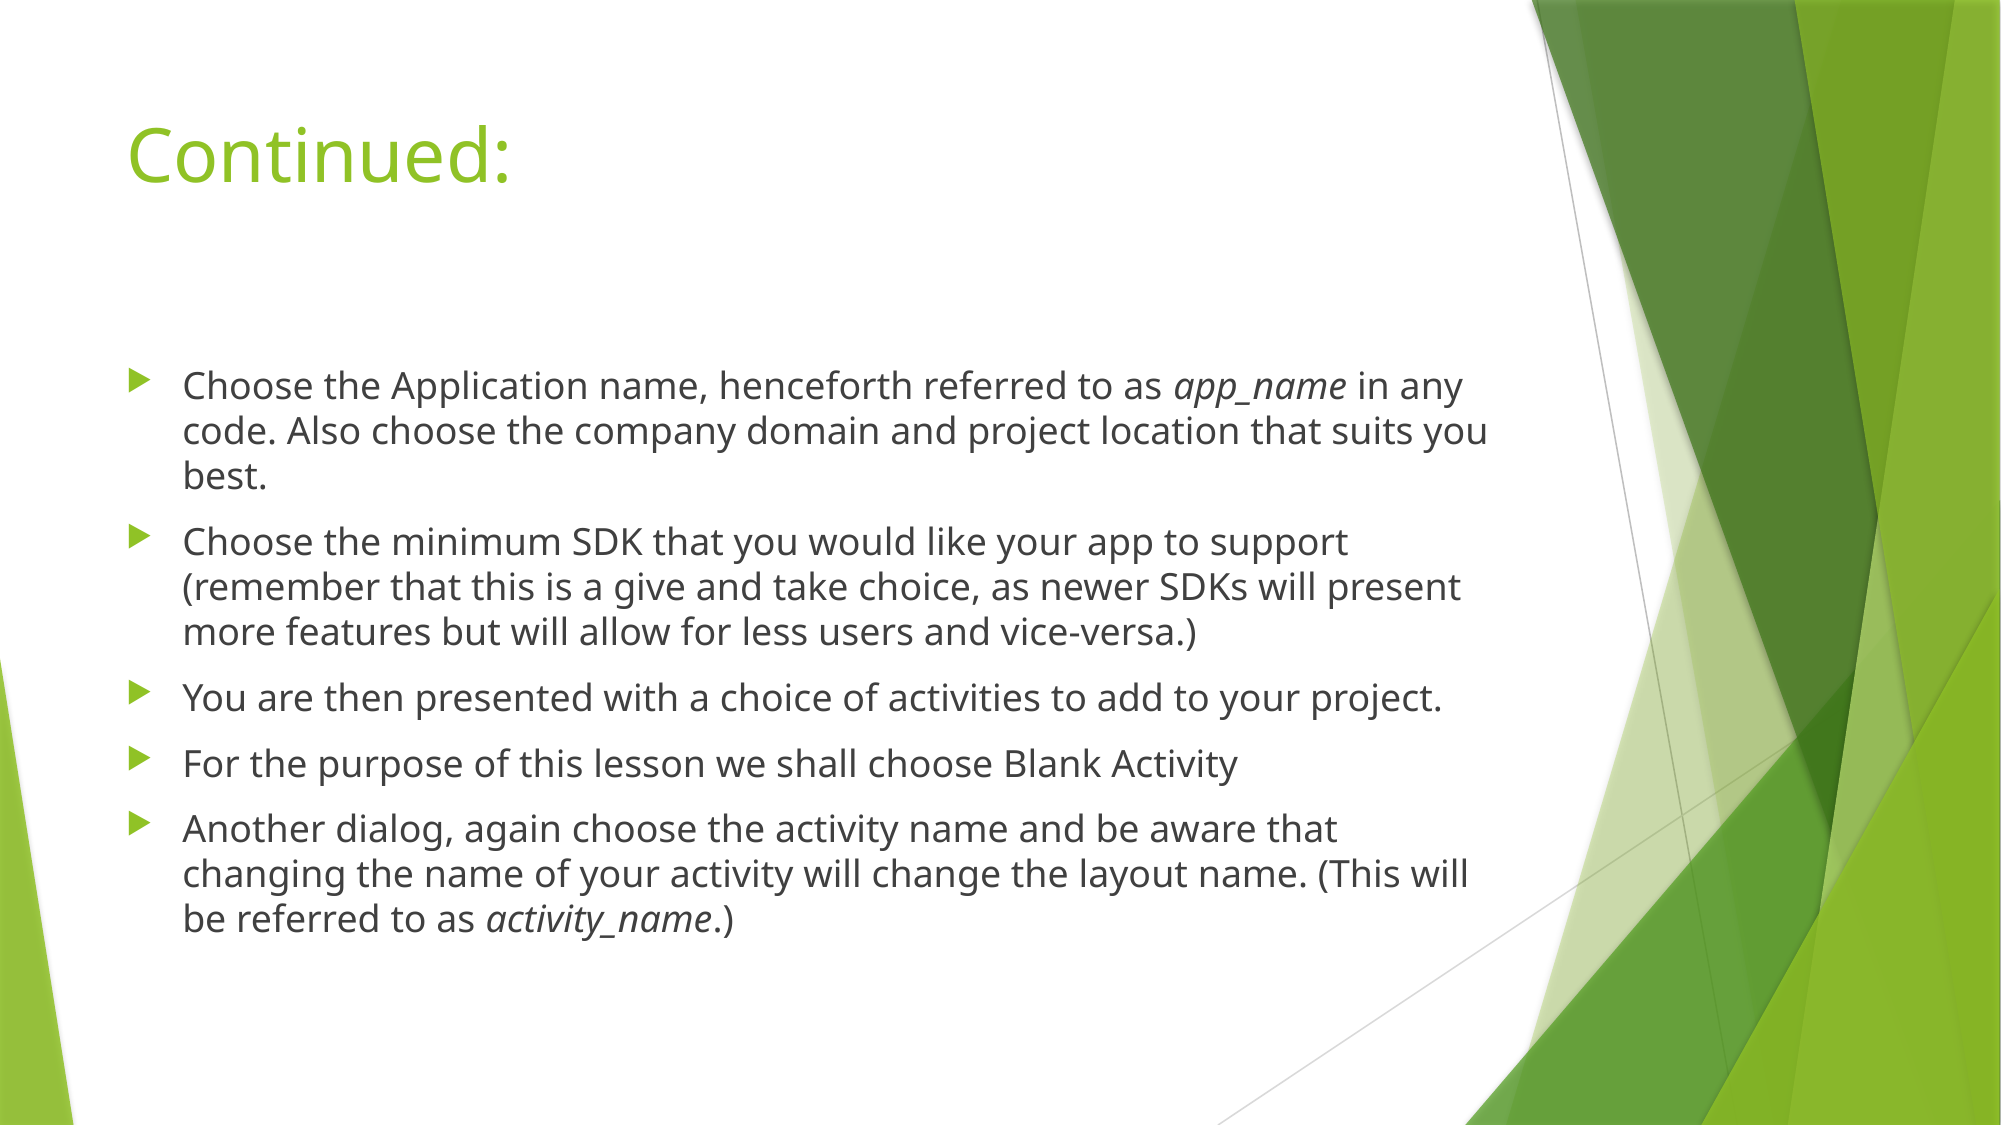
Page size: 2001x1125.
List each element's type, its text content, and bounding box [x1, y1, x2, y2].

title Continued: [111, 99, 1522, 317]
list Choose the Application name, henceforth referred to as app_name in any code. Also choose the company domain and project location that suits you best. Choose the minimum SDK that you would like your app to support (remember that this is a give and take choice, as newer SDKs will present more features but will allow for less users and vice-versa.) You are then presented with a choice of activities to add to your project. For the purpose of this lesson we shall choose Blank Activity Another dialog, again choose the activity name and be aware that changing the name of your activity will change the layout name. (This will be referred to as activity_name.) [111, 354, 1522, 992]
